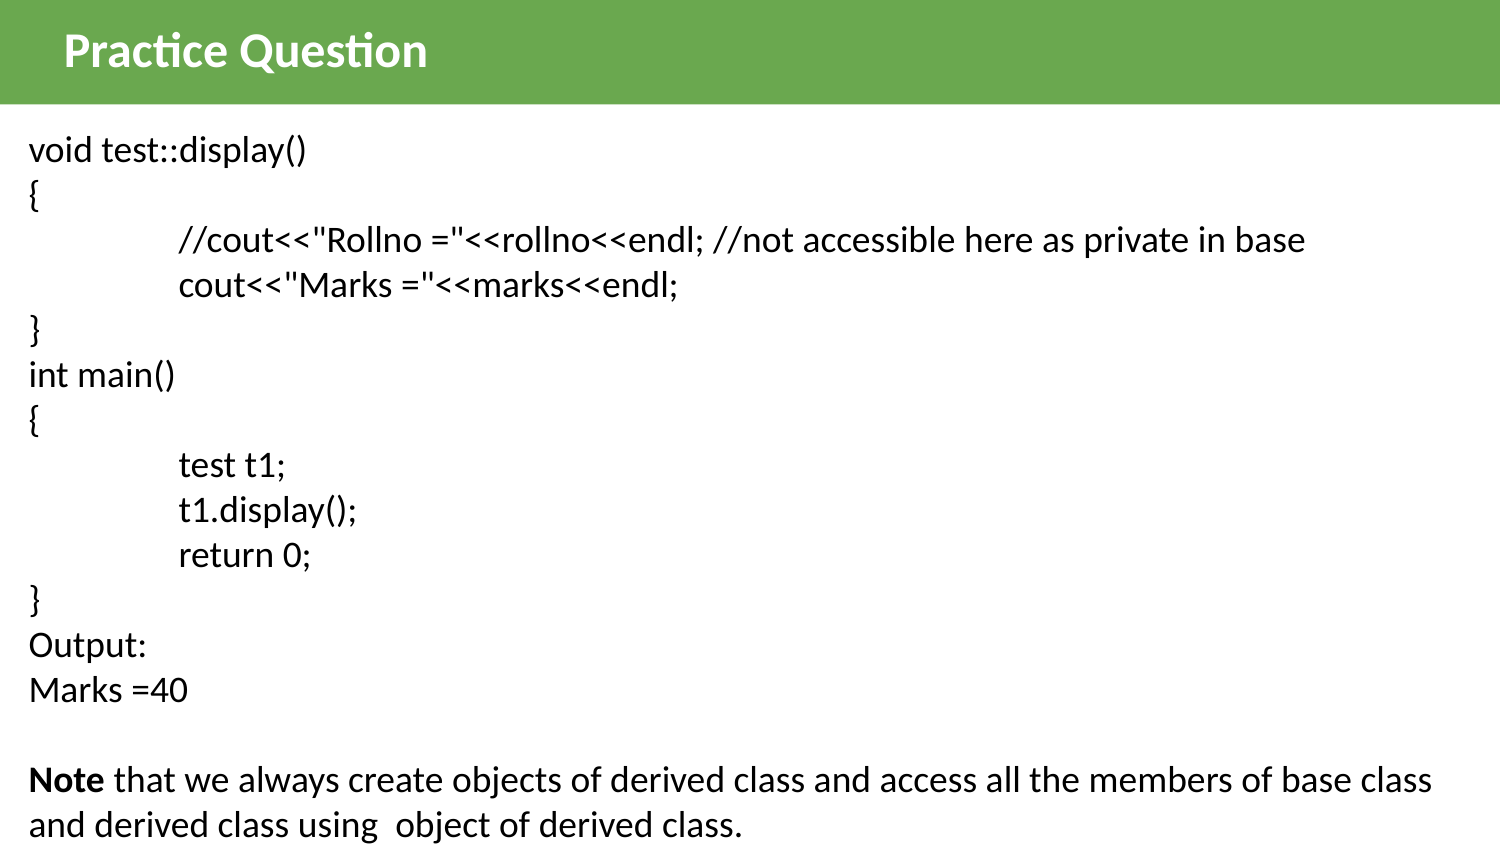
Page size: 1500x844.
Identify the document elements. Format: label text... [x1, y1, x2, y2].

text_box Practice Question [63, 15, 1203, 80]
text_box void test::display() { //cout<<"Rollno ="<<rollno<<endl; //not accessible here as private in base cout<<"Marks ="<<marks<<endl; } int main() { test t1; t1.display(); return 0; } Output: Marks =40 Note that we always create objects of derived class and access all the members of base class and derived class using object of derived class. [13, 110, 1483, 829]
